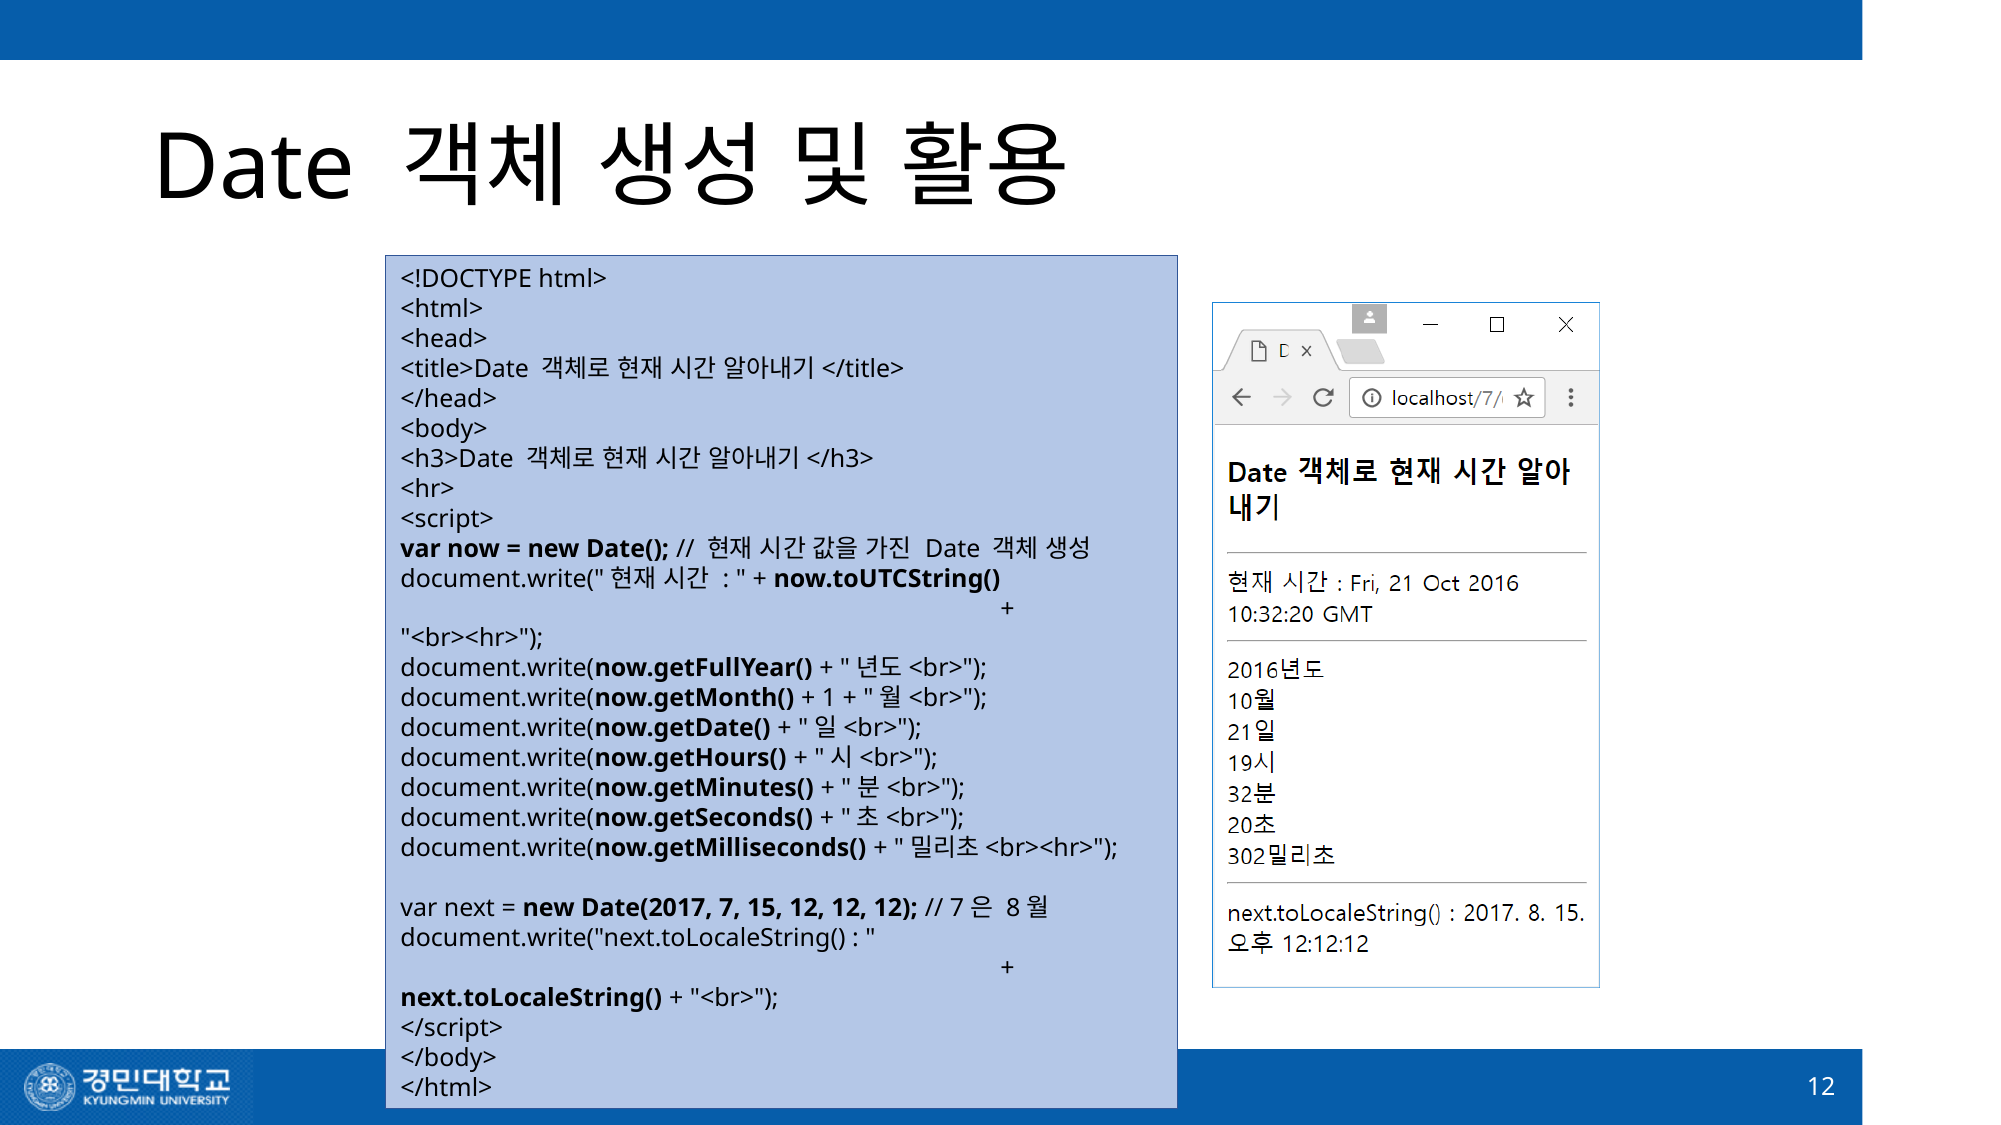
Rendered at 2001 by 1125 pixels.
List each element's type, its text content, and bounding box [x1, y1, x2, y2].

text_box <!DOCTYPE html> <html> <head> <title>Date 객체로 현재 시간 알아내기</title> </head> <body> <h3>Date 객체로 현재 시간 알아내기</h3> <hr> <script> var now = new Date(); // 현재 시간 값을 가진 Date 객체 생성 document.write("현재 시간 : " + now.toUTCString() + "<br><hr>"); document.write(now.getFullYear() + "년도<br>"); document.write(now.getMonth() + 1 + "월<br>"); document.write(now.getDate() + "일<br>"); document.write(now.getHours() + "시<br>"); document.write(now.getMinutes() + "분<br>"); document.write(now.getSeconds() + "초<br>"); document.write(now.getMilliseconds() + "밀리초<br><hr>"); var next = new Date(2017, 7, 15, 12, 12, 12); // 7은 8월 document.write("next.toLocaleString() : " + next.toLocaleString() + "<br>"); </script> </body> </html> [385, 255, 1178, 1109]
title Date 객체 생성 및 활용 [137, 59, 1863, 278]
picture [0, 1049, 253, 1125]
slide_number 12 [1758, 1057, 1851, 1117]
picture [1212, 302, 1600, 988]
